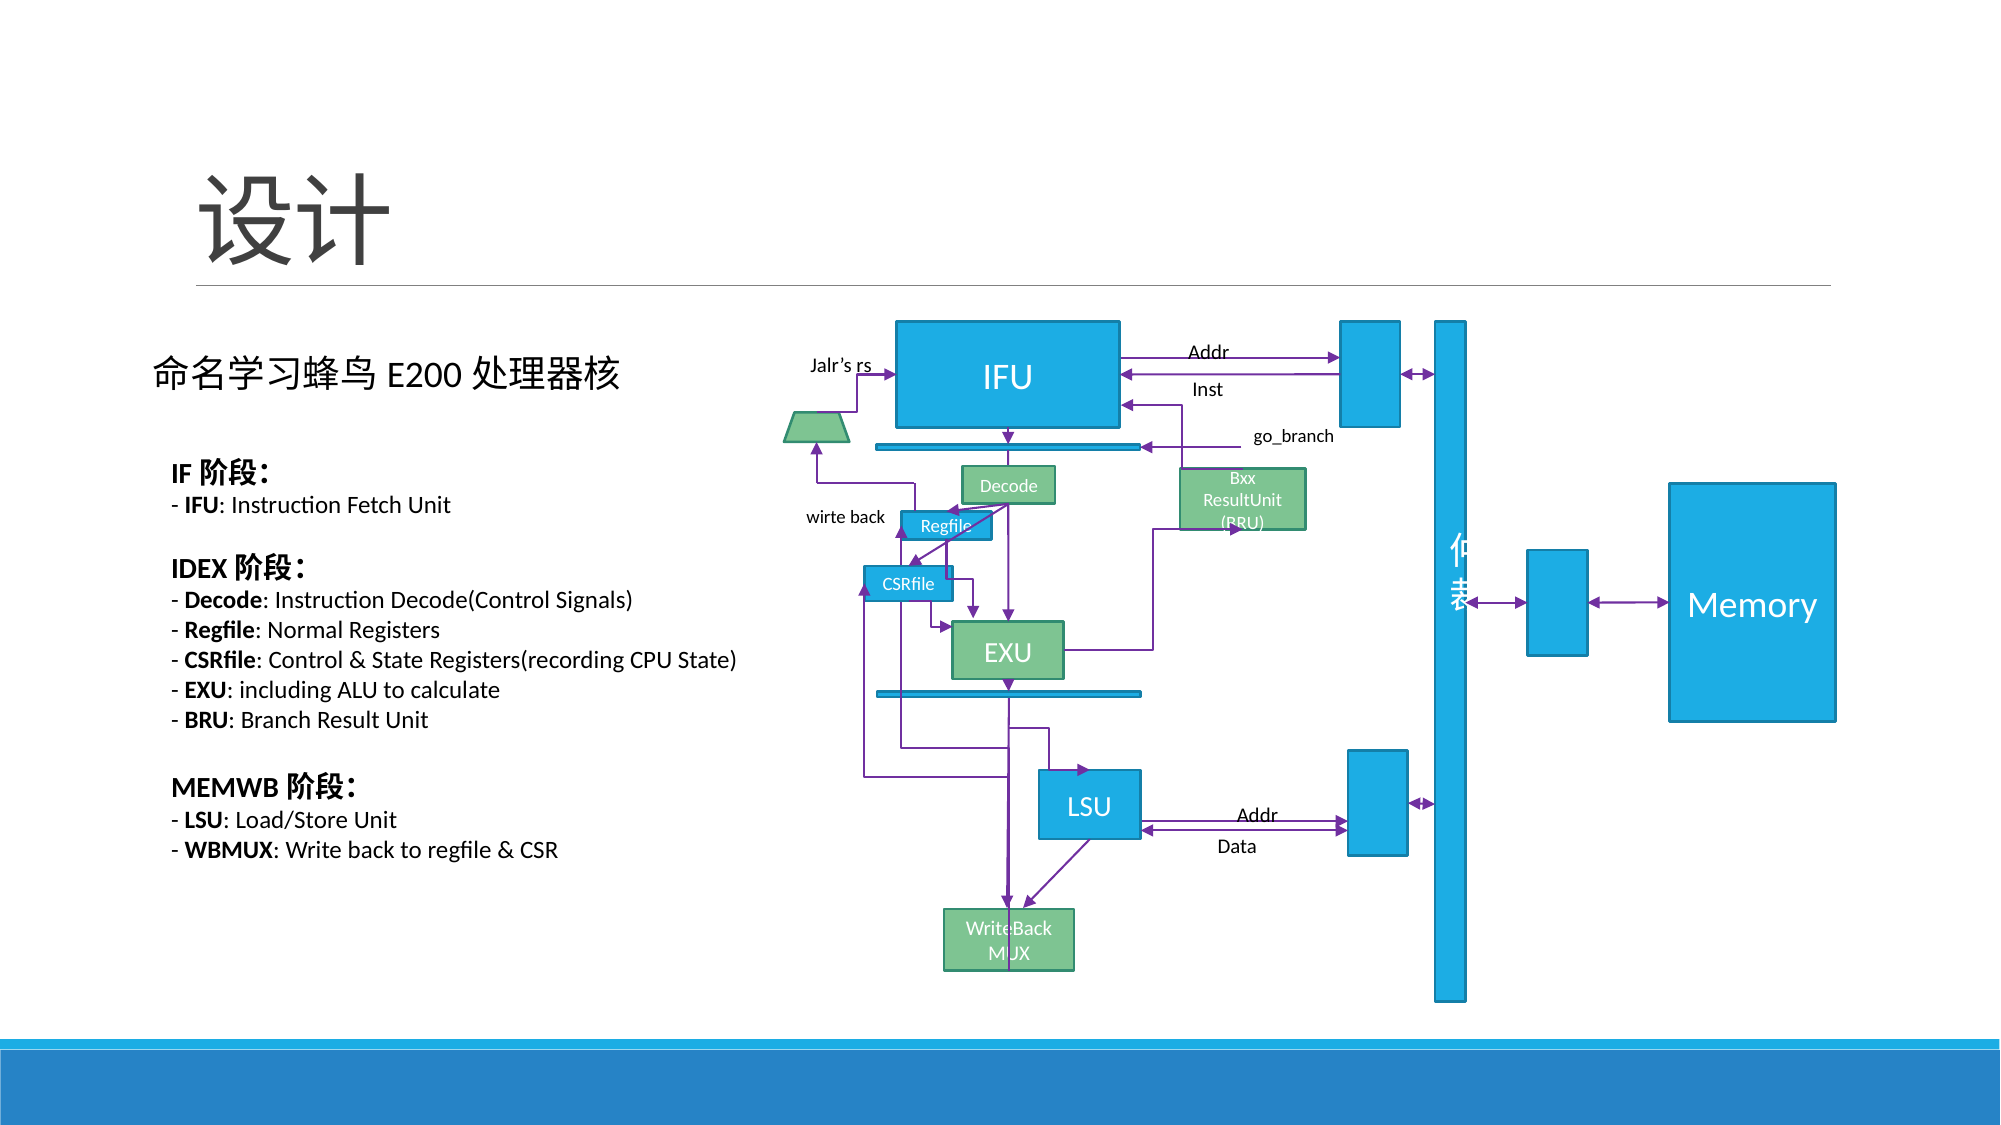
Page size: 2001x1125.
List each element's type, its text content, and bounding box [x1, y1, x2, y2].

title 设计 [180, 47, 1830, 285]
text_box 命名学习蜂鸟E200处理器核 [138, 342, 636, 403]
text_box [783, 320, 1836, 1003]
text_box IF阶段： - IFU: Instruction Fetch Unit IDEX阶段： - Decode: Instruction Decode(Control Signals) - Regfile: Normal Registers - CSRfile: Control & State Registers(recording CPU State) - EXU: including ALU to calculate - BRU: Branch Result Unit MEMWB阶段： - LSU: Load/Store Unit - WBMUX: Write back to regfile & CSR [156, 446, 754, 871]
